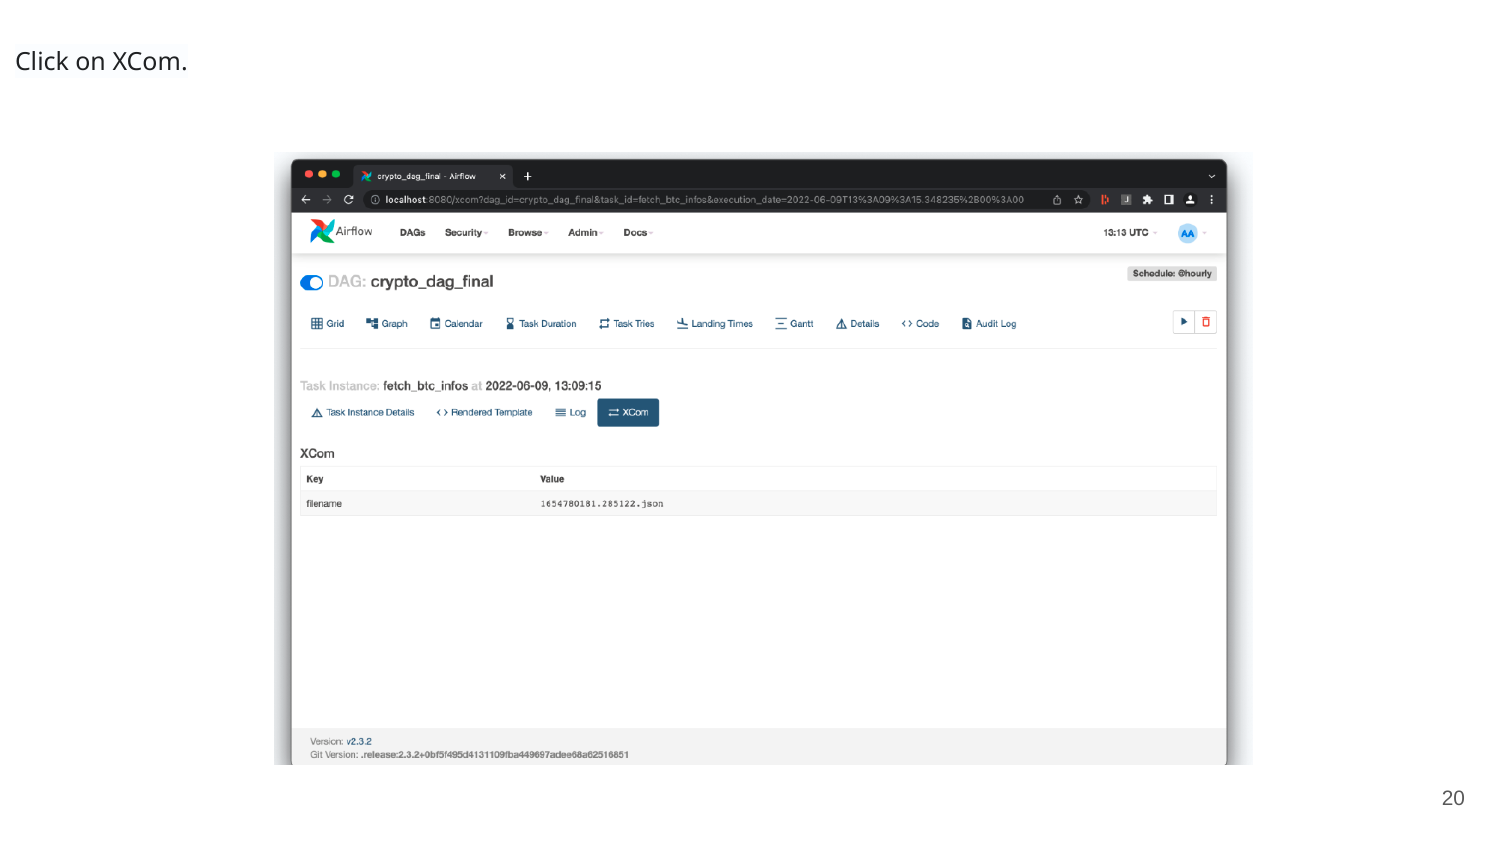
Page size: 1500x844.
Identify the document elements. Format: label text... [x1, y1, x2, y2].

picture [274, 152, 1253, 766]
list Click on XCom. [0, 25, 1448, 697]
slide_number ‹#› [1389, 764, 1480, 830]
